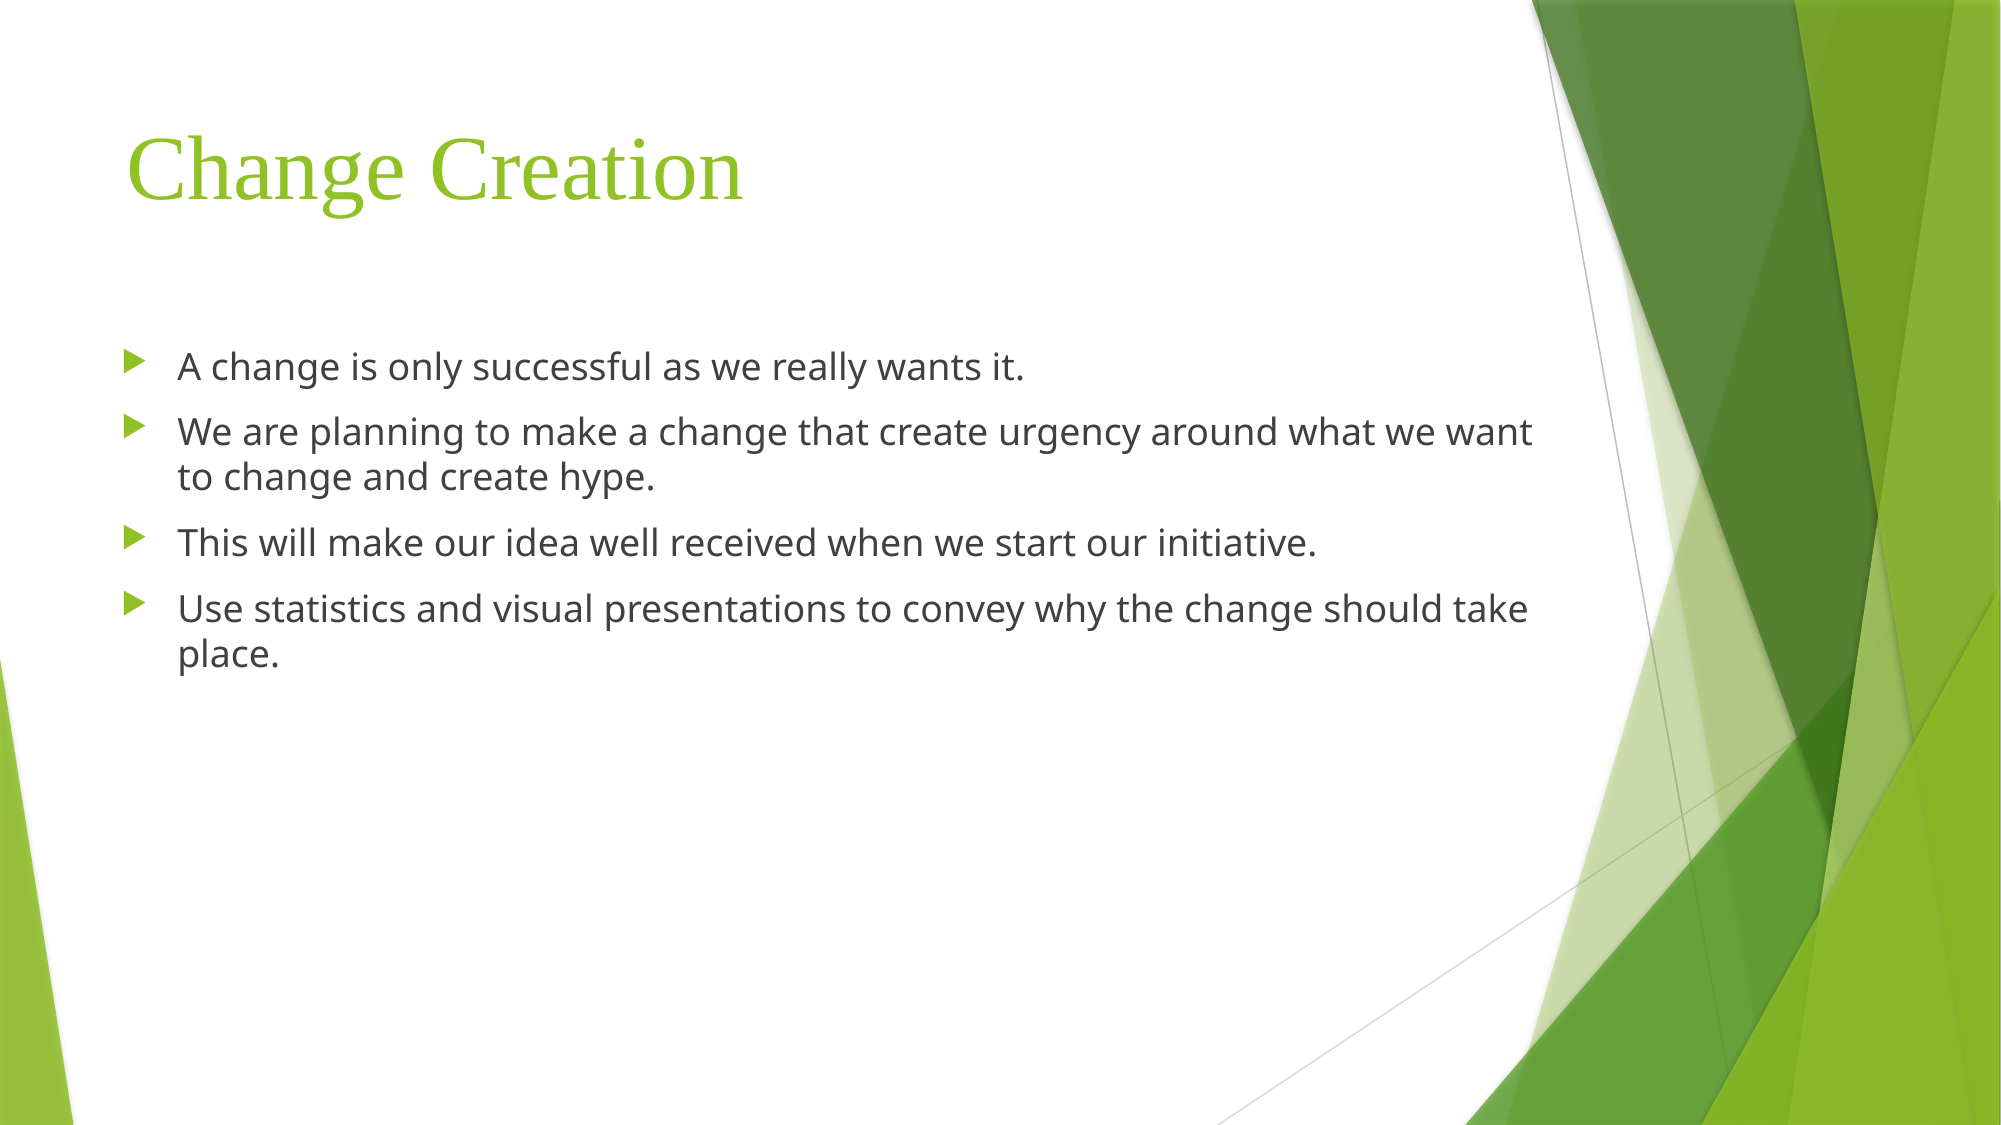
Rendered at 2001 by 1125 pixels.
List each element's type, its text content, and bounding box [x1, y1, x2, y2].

list A change is only successful as we really wants it. We are planning to make a change that create urgency around what we want to change and create hype. This will make our idea well received when we start our initiative. Use statistics and visual presentations to convey why the change should take place. [106, 269, 1574, 958]
title Change Creation [111, 99, 1522, 269]
